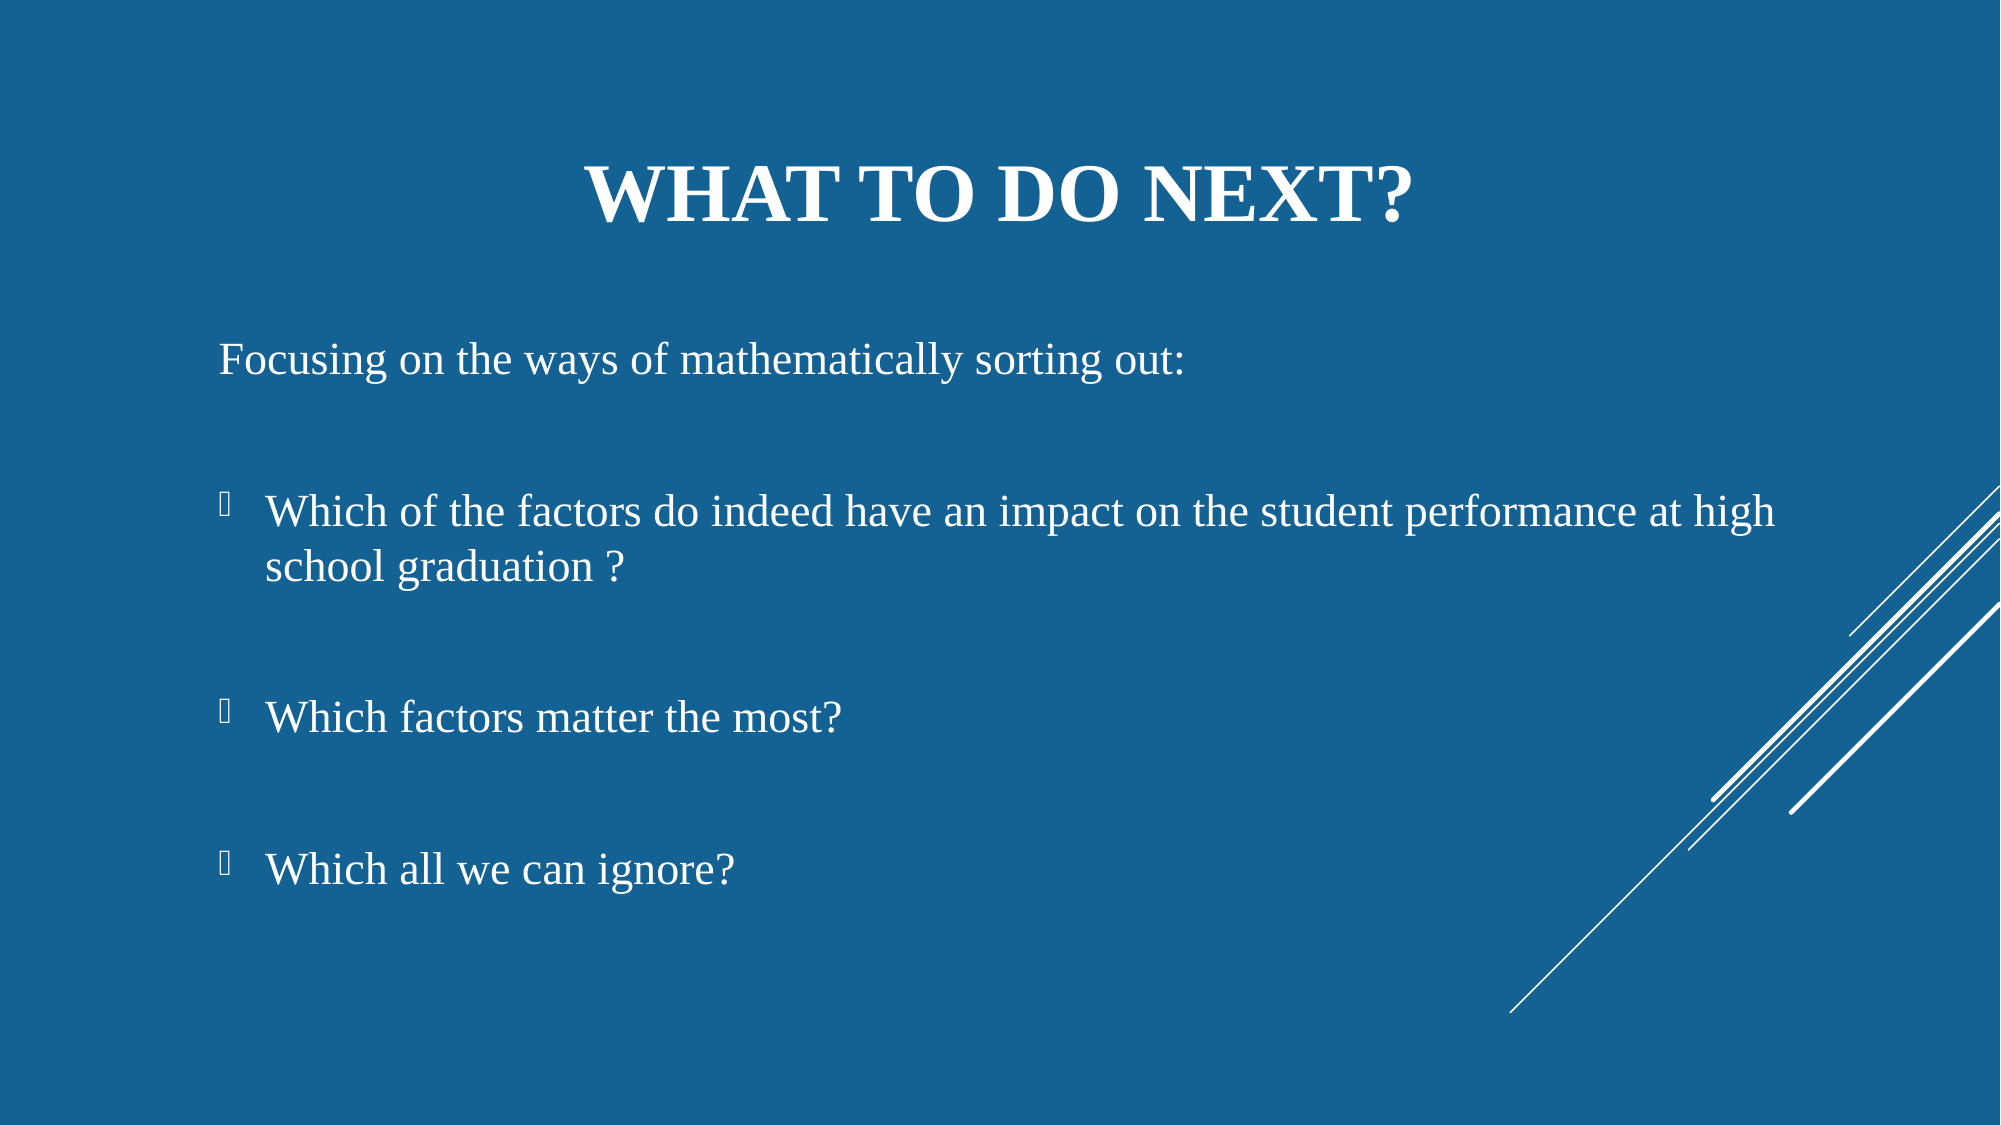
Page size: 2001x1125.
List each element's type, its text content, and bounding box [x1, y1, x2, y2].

list Focusing on the ways of mathematically sorting out: Which of the factors do indeed have an impact on the student performance at high school graduation ? Which factors matter the most? Which all we can ignore? [203, 318, 1797, 904]
title What to do next? [158, 88, 1842, 288]
